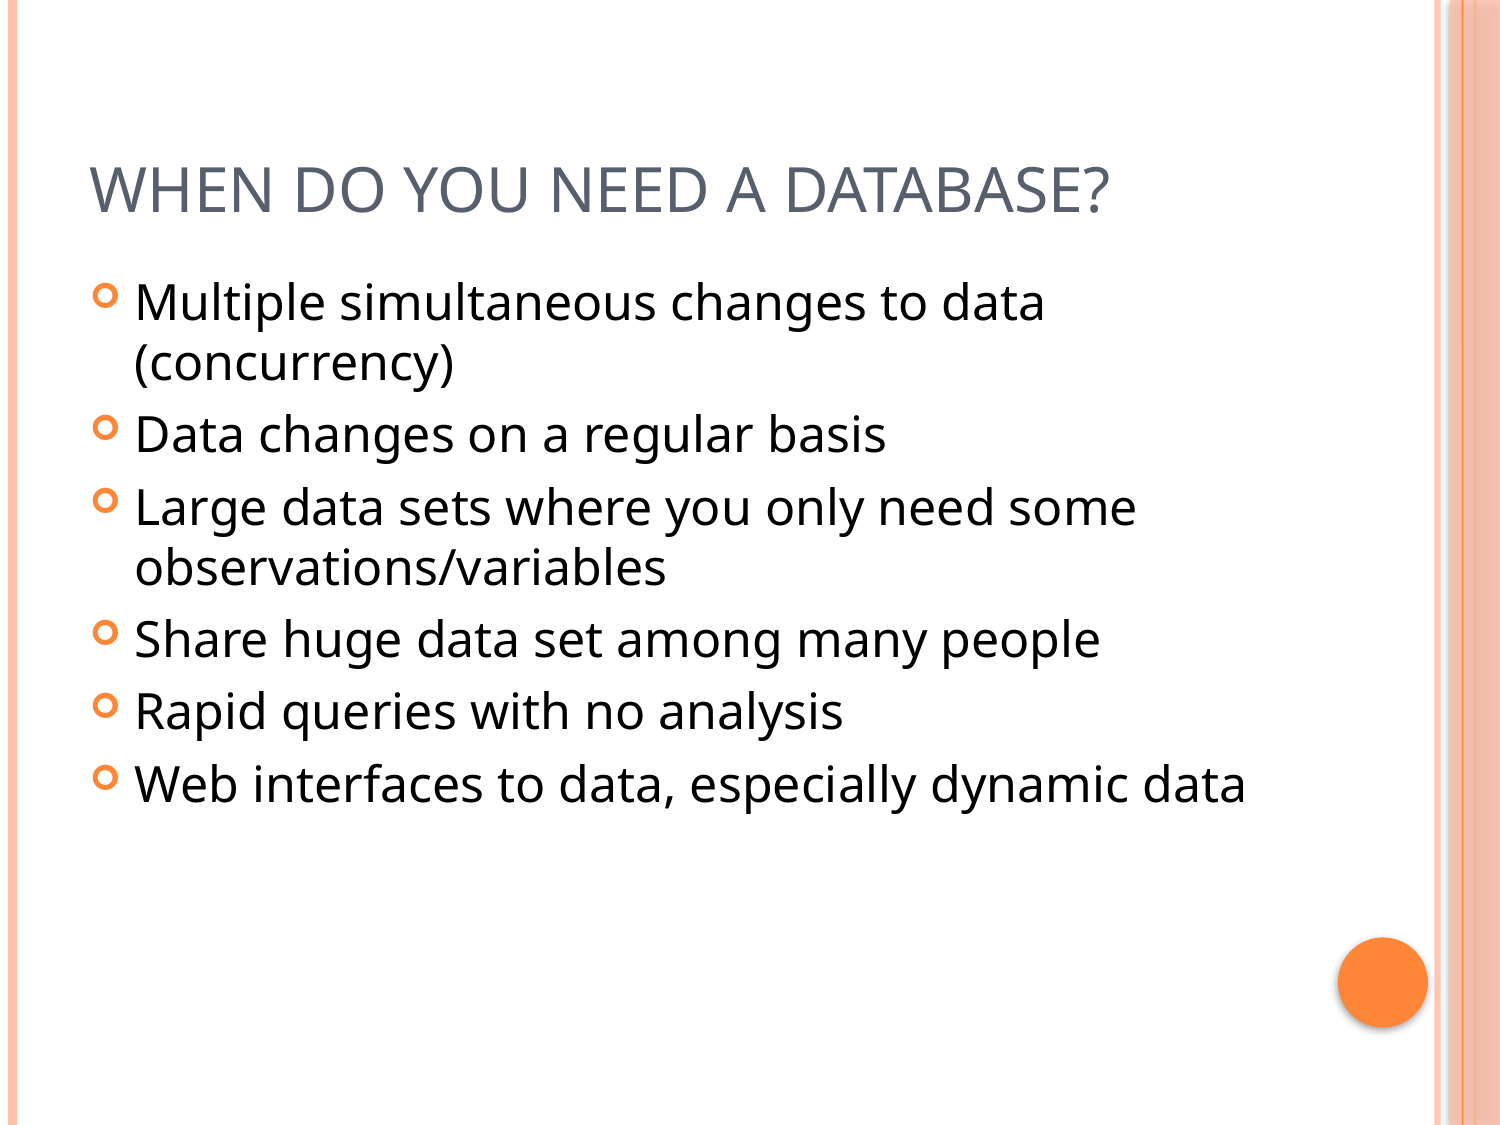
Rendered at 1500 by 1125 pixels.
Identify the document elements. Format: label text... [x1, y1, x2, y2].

list Multiple simultaneous changes to data (concurrency) Data changes on a regular basis Large data sets where you only need some observations/variables Share huge data set among many people Rapid queries with no analysis Web interfaces to data, especially dynamic data [75, 262, 1300, 1062]
title When do you need a Database? [75, 45, 1300, 233]
